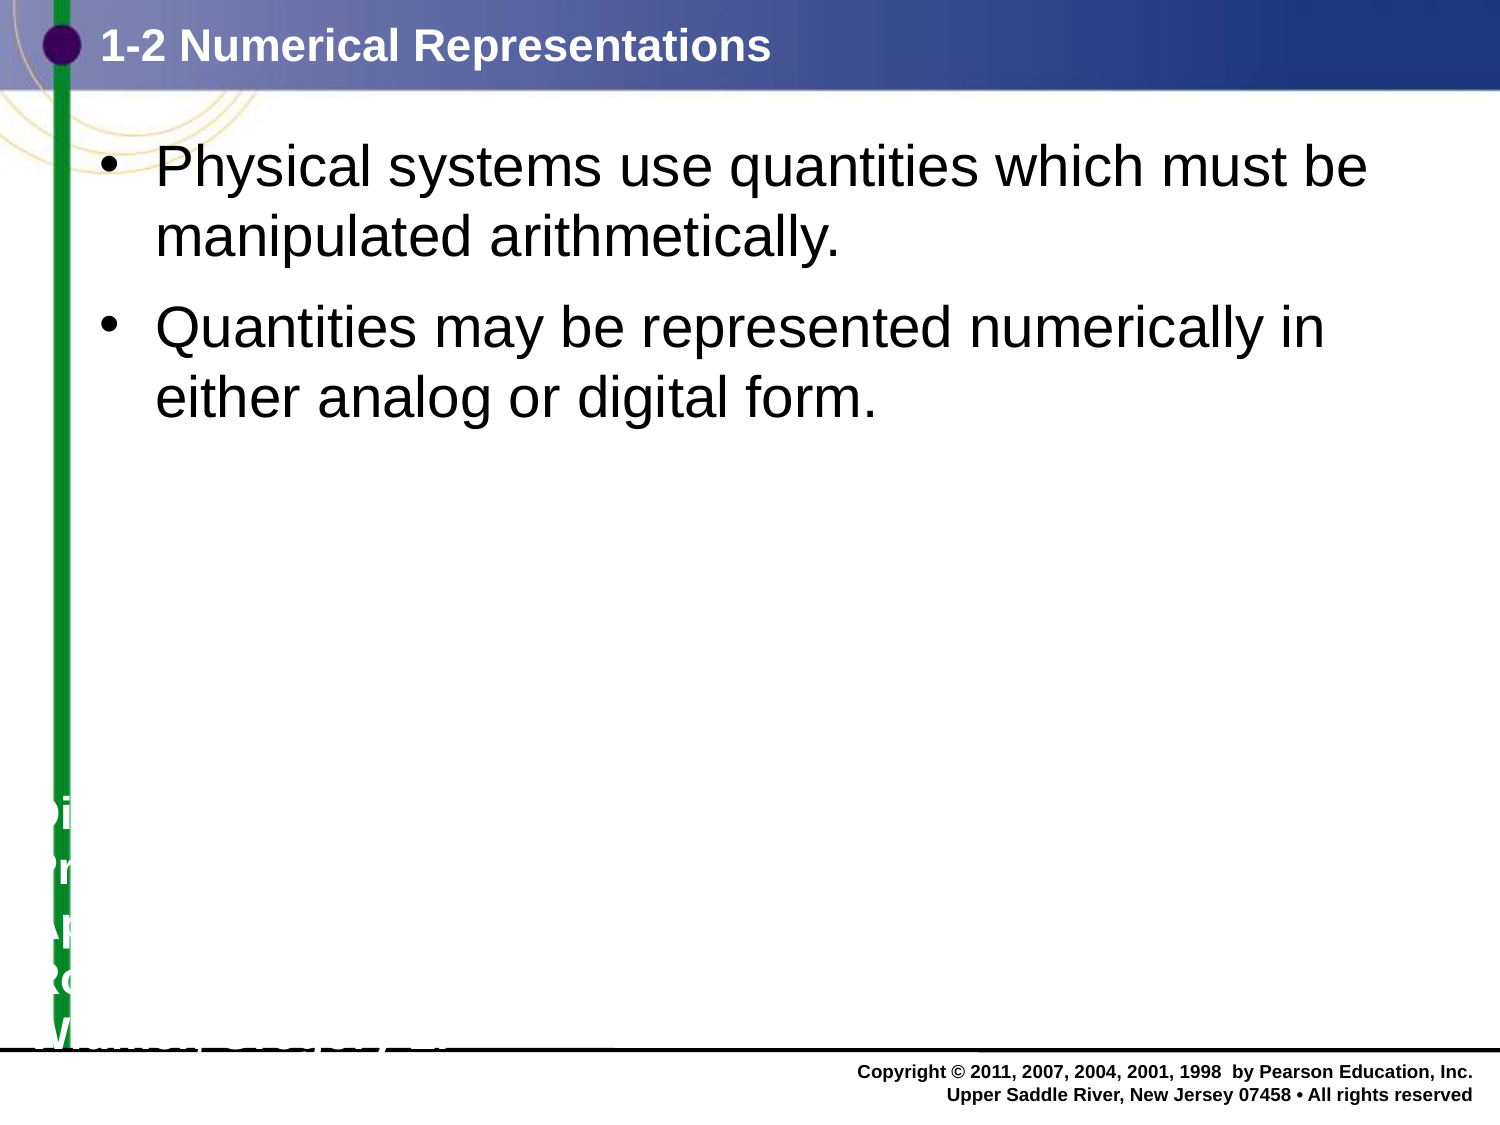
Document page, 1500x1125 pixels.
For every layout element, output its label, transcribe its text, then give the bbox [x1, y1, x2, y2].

title 1-2 Numerical Representations [85, 14, 1493, 114]
picture [0, 0, 1500, 1048]
slide_number Digital Systems: Principles and Applications, 11/e Ronald J. Tocci, Neal S. Widmer, Gregory L. Moss [12, 1046, 575, 1122]
list Physical systems use quantities which must be manipulated arithmetically. Quantities may be represented numerically in either analog or digital form. [84, 120, 1483, 1037]
